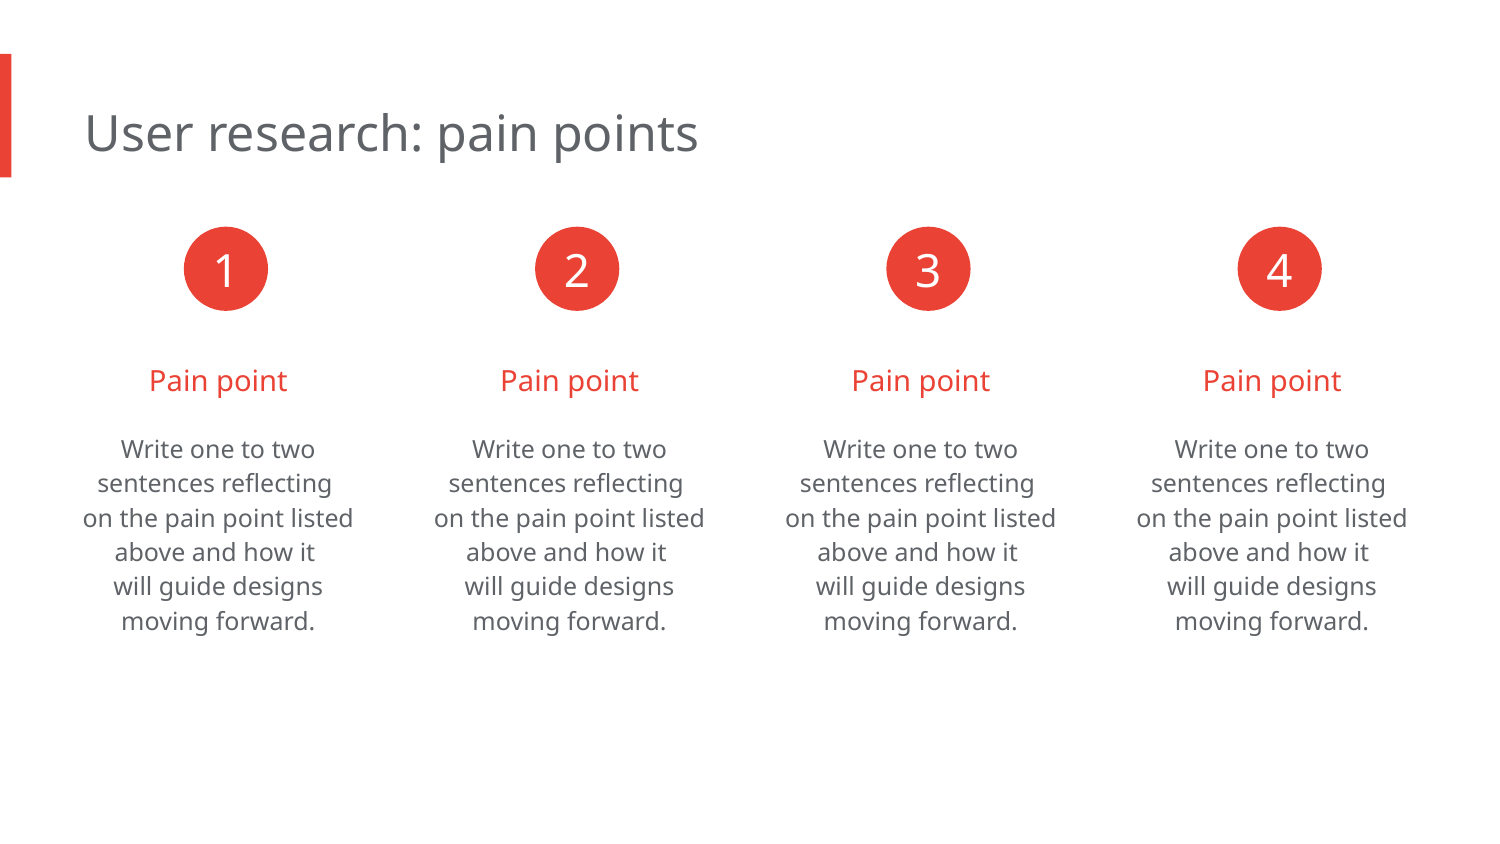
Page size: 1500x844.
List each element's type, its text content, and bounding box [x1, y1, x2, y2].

text_box User research: pain points [84, 85, 1095, 176]
text_box Write one to two sentences reflecting on the pain point listed above and how it will guide designs moving forward. [423, 413, 731, 651]
text_box Pain point [774, 329, 1083, 412]
text_box Write one to two sentences reflecting on the pain point listed above and how it will guide designs moving forward. [774, 413, 1083, 651]
text_box Write one to two sentences reflecting on the pain point listed above and how it will guide designs moving forward. [1126, 413, 1434, 651]
text_box Write one to two sentences reflecting on the pain point listed above and how it will guide designs moving forward. [72, 413, 380, 651]
text_box Pain point [72, 329, 380, 412]
text_box 2 [535, 226, 620, 311]
text_box 4 [1237, 226, 1322, 311]
text_box Pain point [1126, 329, 1434, 412]
text_box Pain point [423, 329, 731, 412]
text_box 3 [886, 226, 971, 311]
text_box 1 [183, 226, 269, 311]
